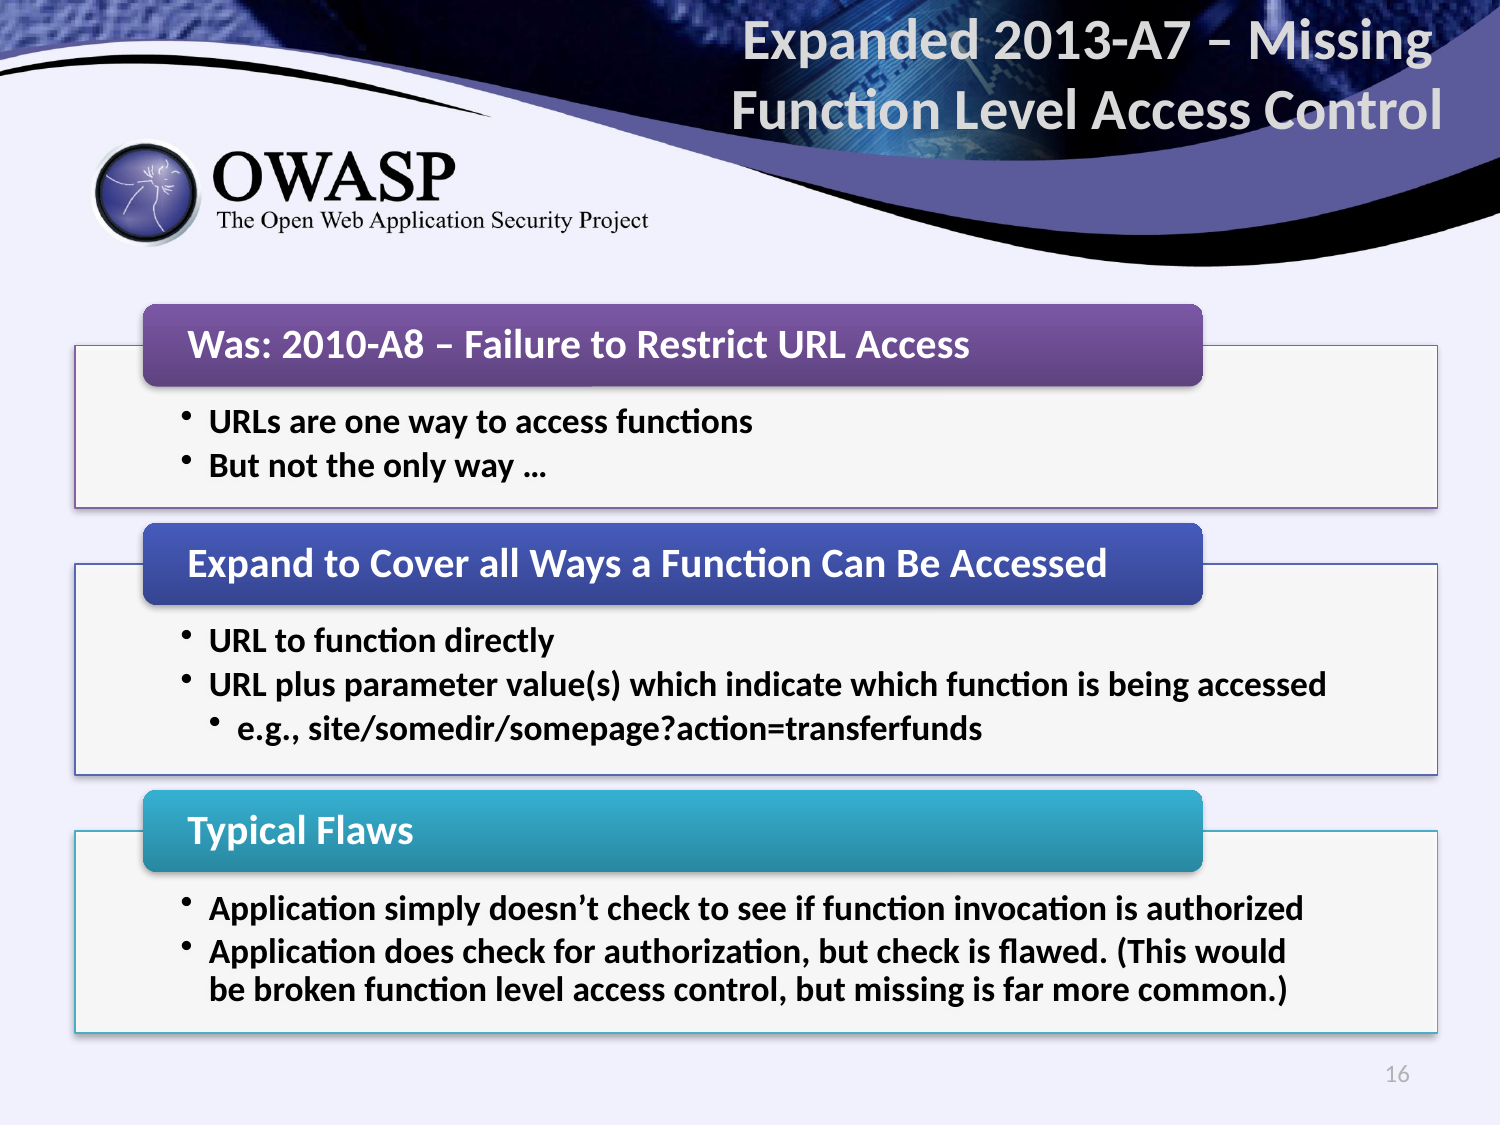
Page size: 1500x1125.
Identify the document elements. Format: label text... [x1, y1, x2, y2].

title Expanded 2013-A7 – Missing Function Level Access Control [699, 12, 1475, 130]
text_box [74, 237, 1438, 1101]
picture [0, 0, 1500, 1125]
